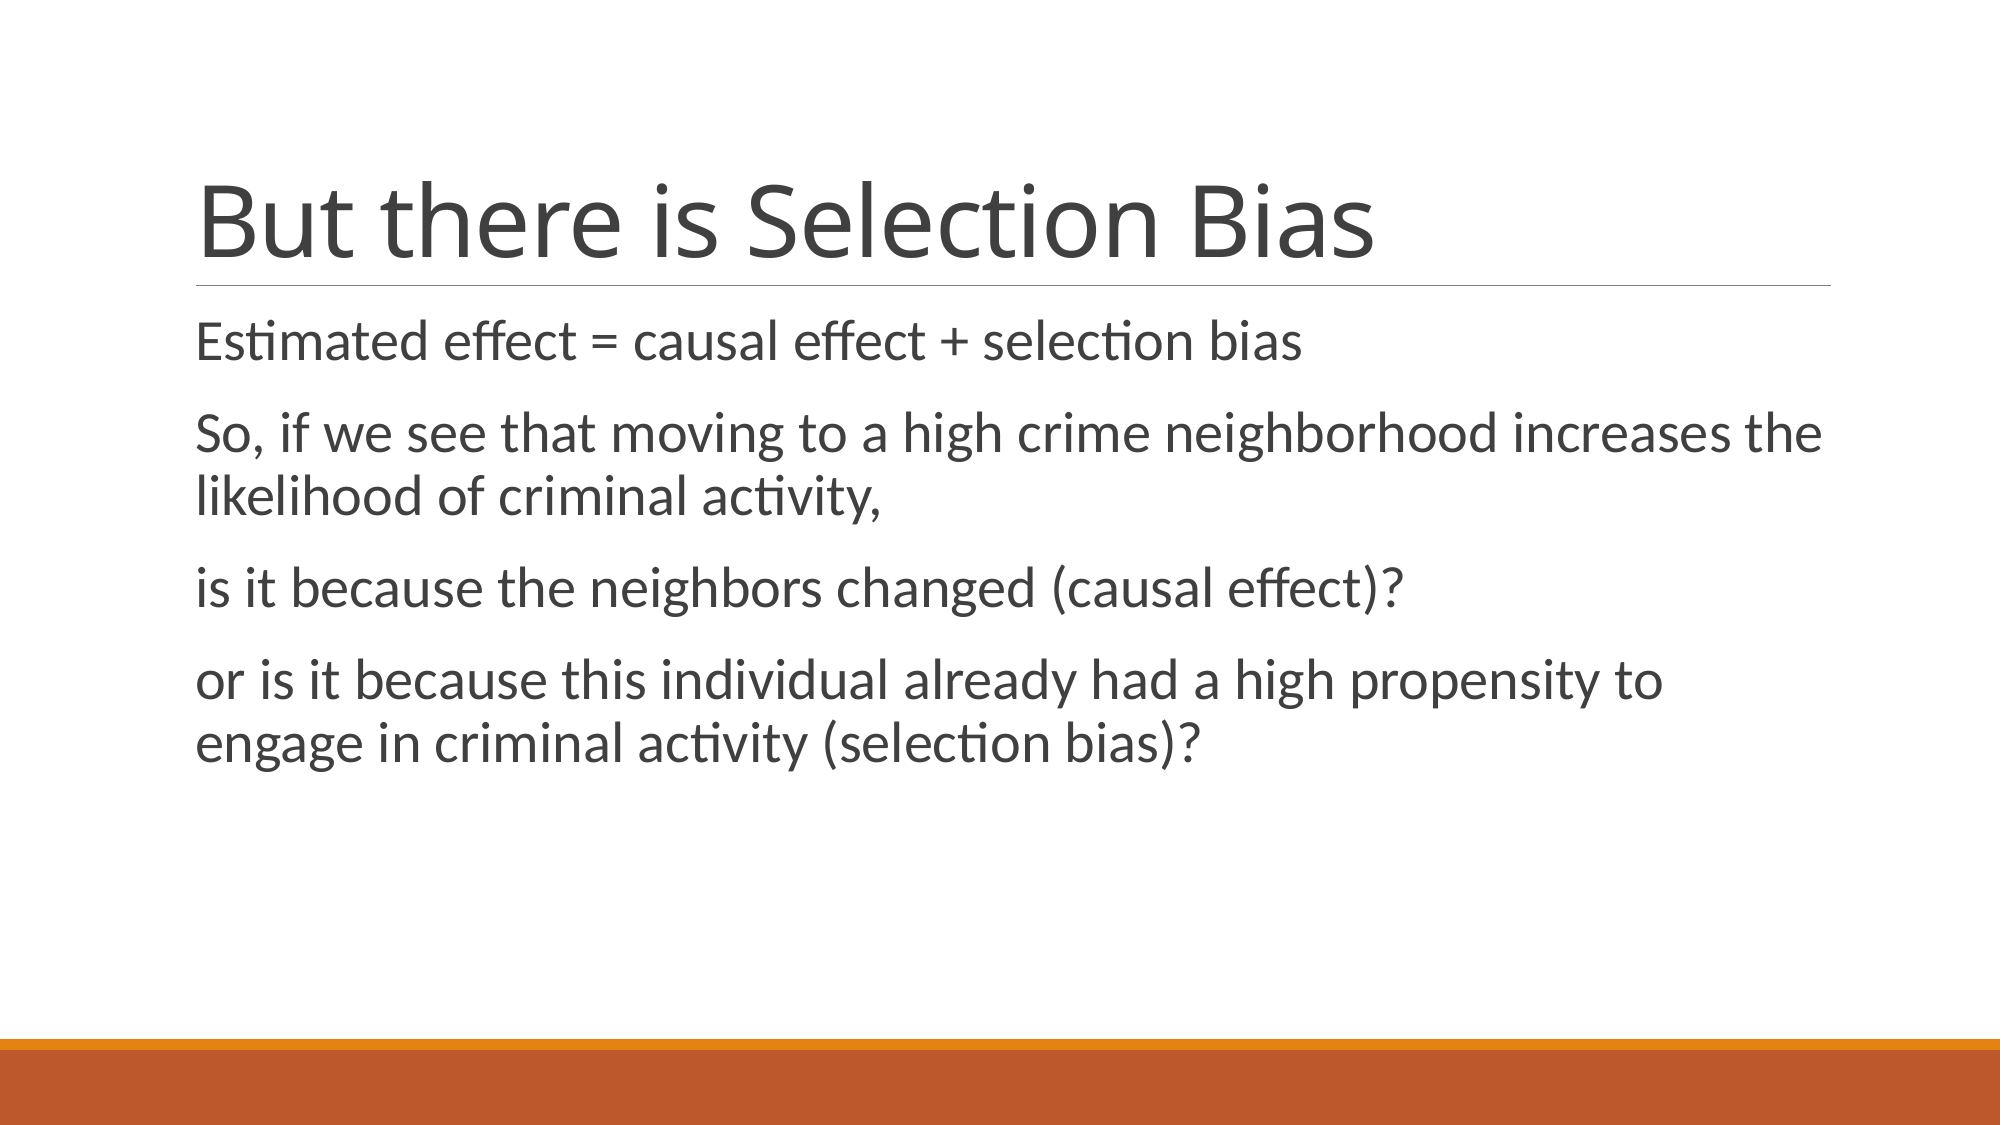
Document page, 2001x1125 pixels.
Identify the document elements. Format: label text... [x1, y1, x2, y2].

title But there is Selection Bias [180, 47, 1830, 285]
list Estimated effect = causal effect + selection bias So, if we see that moving to a high crime neighborhood increases the likelihood of criminal activity, is it because the neighbors changed (causal effect)? or is it because this individual already had a high propensity to engage in criminal activity (selection bias)? [180, 302, 1830, 963]
